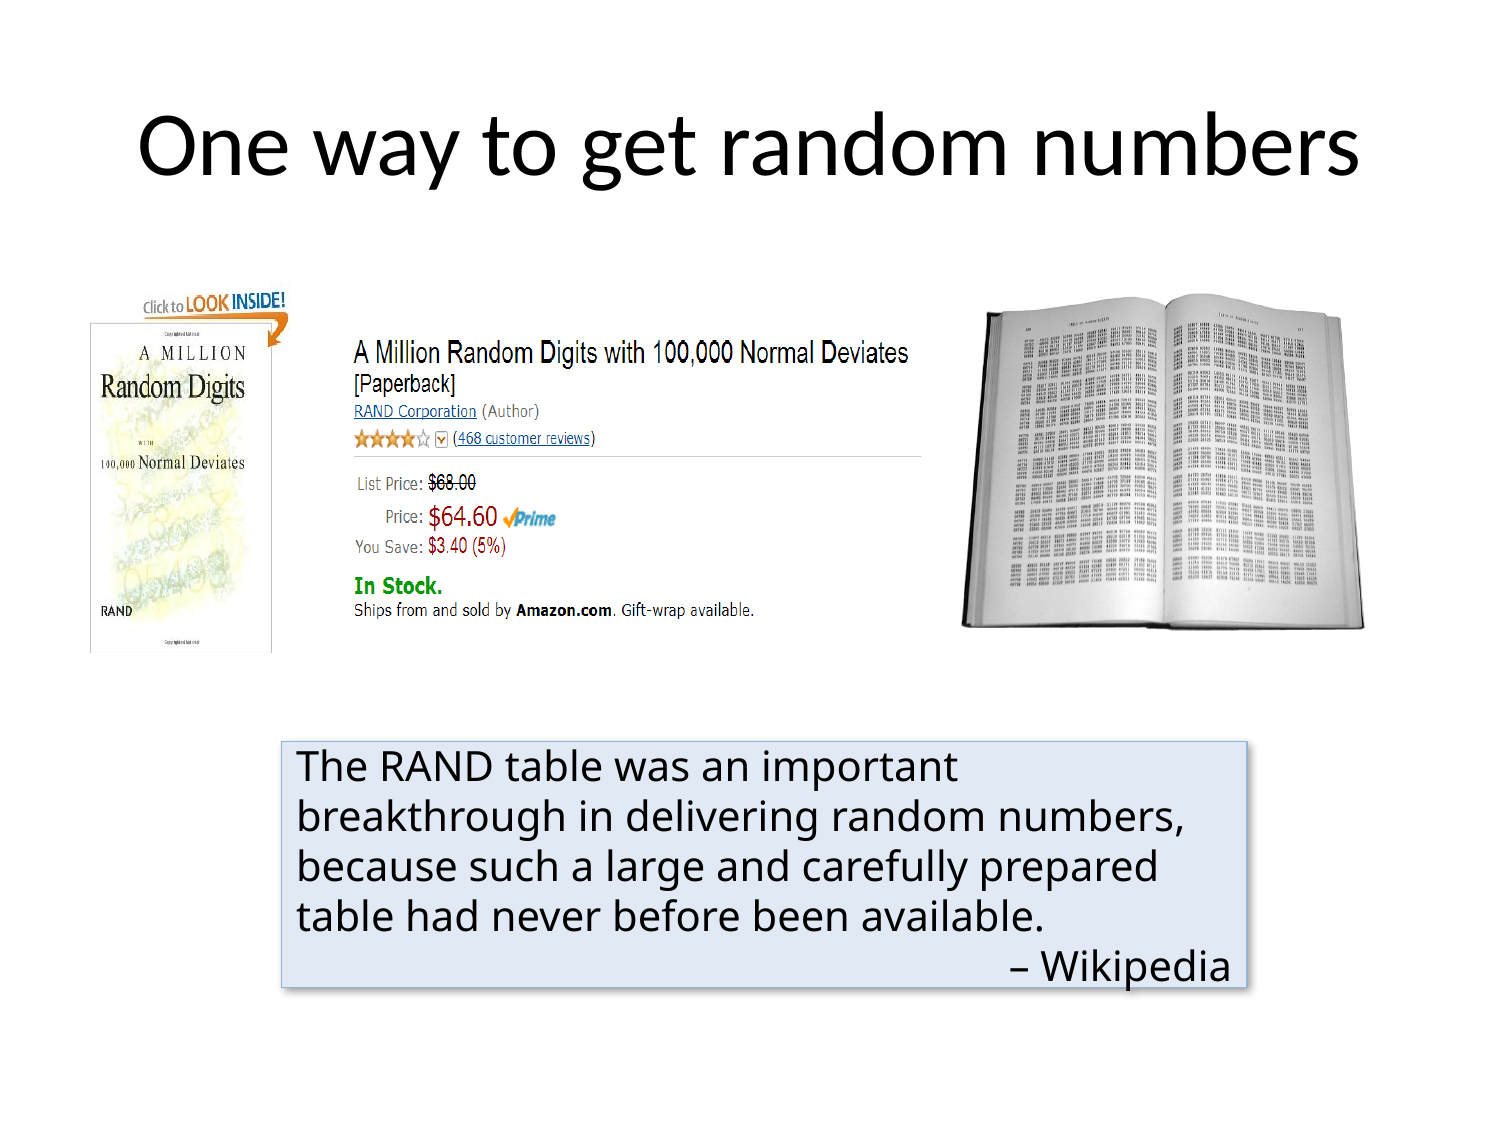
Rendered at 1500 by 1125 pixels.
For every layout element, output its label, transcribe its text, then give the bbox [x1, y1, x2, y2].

text_box The RAND table was an important breakthrough in delivering random numbers, because such a large and carefully prepared table had never before been available. – Wikipedia [281, 741, 1248, 988]
title One way to get random numbers [75, 45, 1425, 233]
picture [955, 279, 1369, 653]
picture [337, 321, 929, 624]
picture [46, 272, 332, 653]
